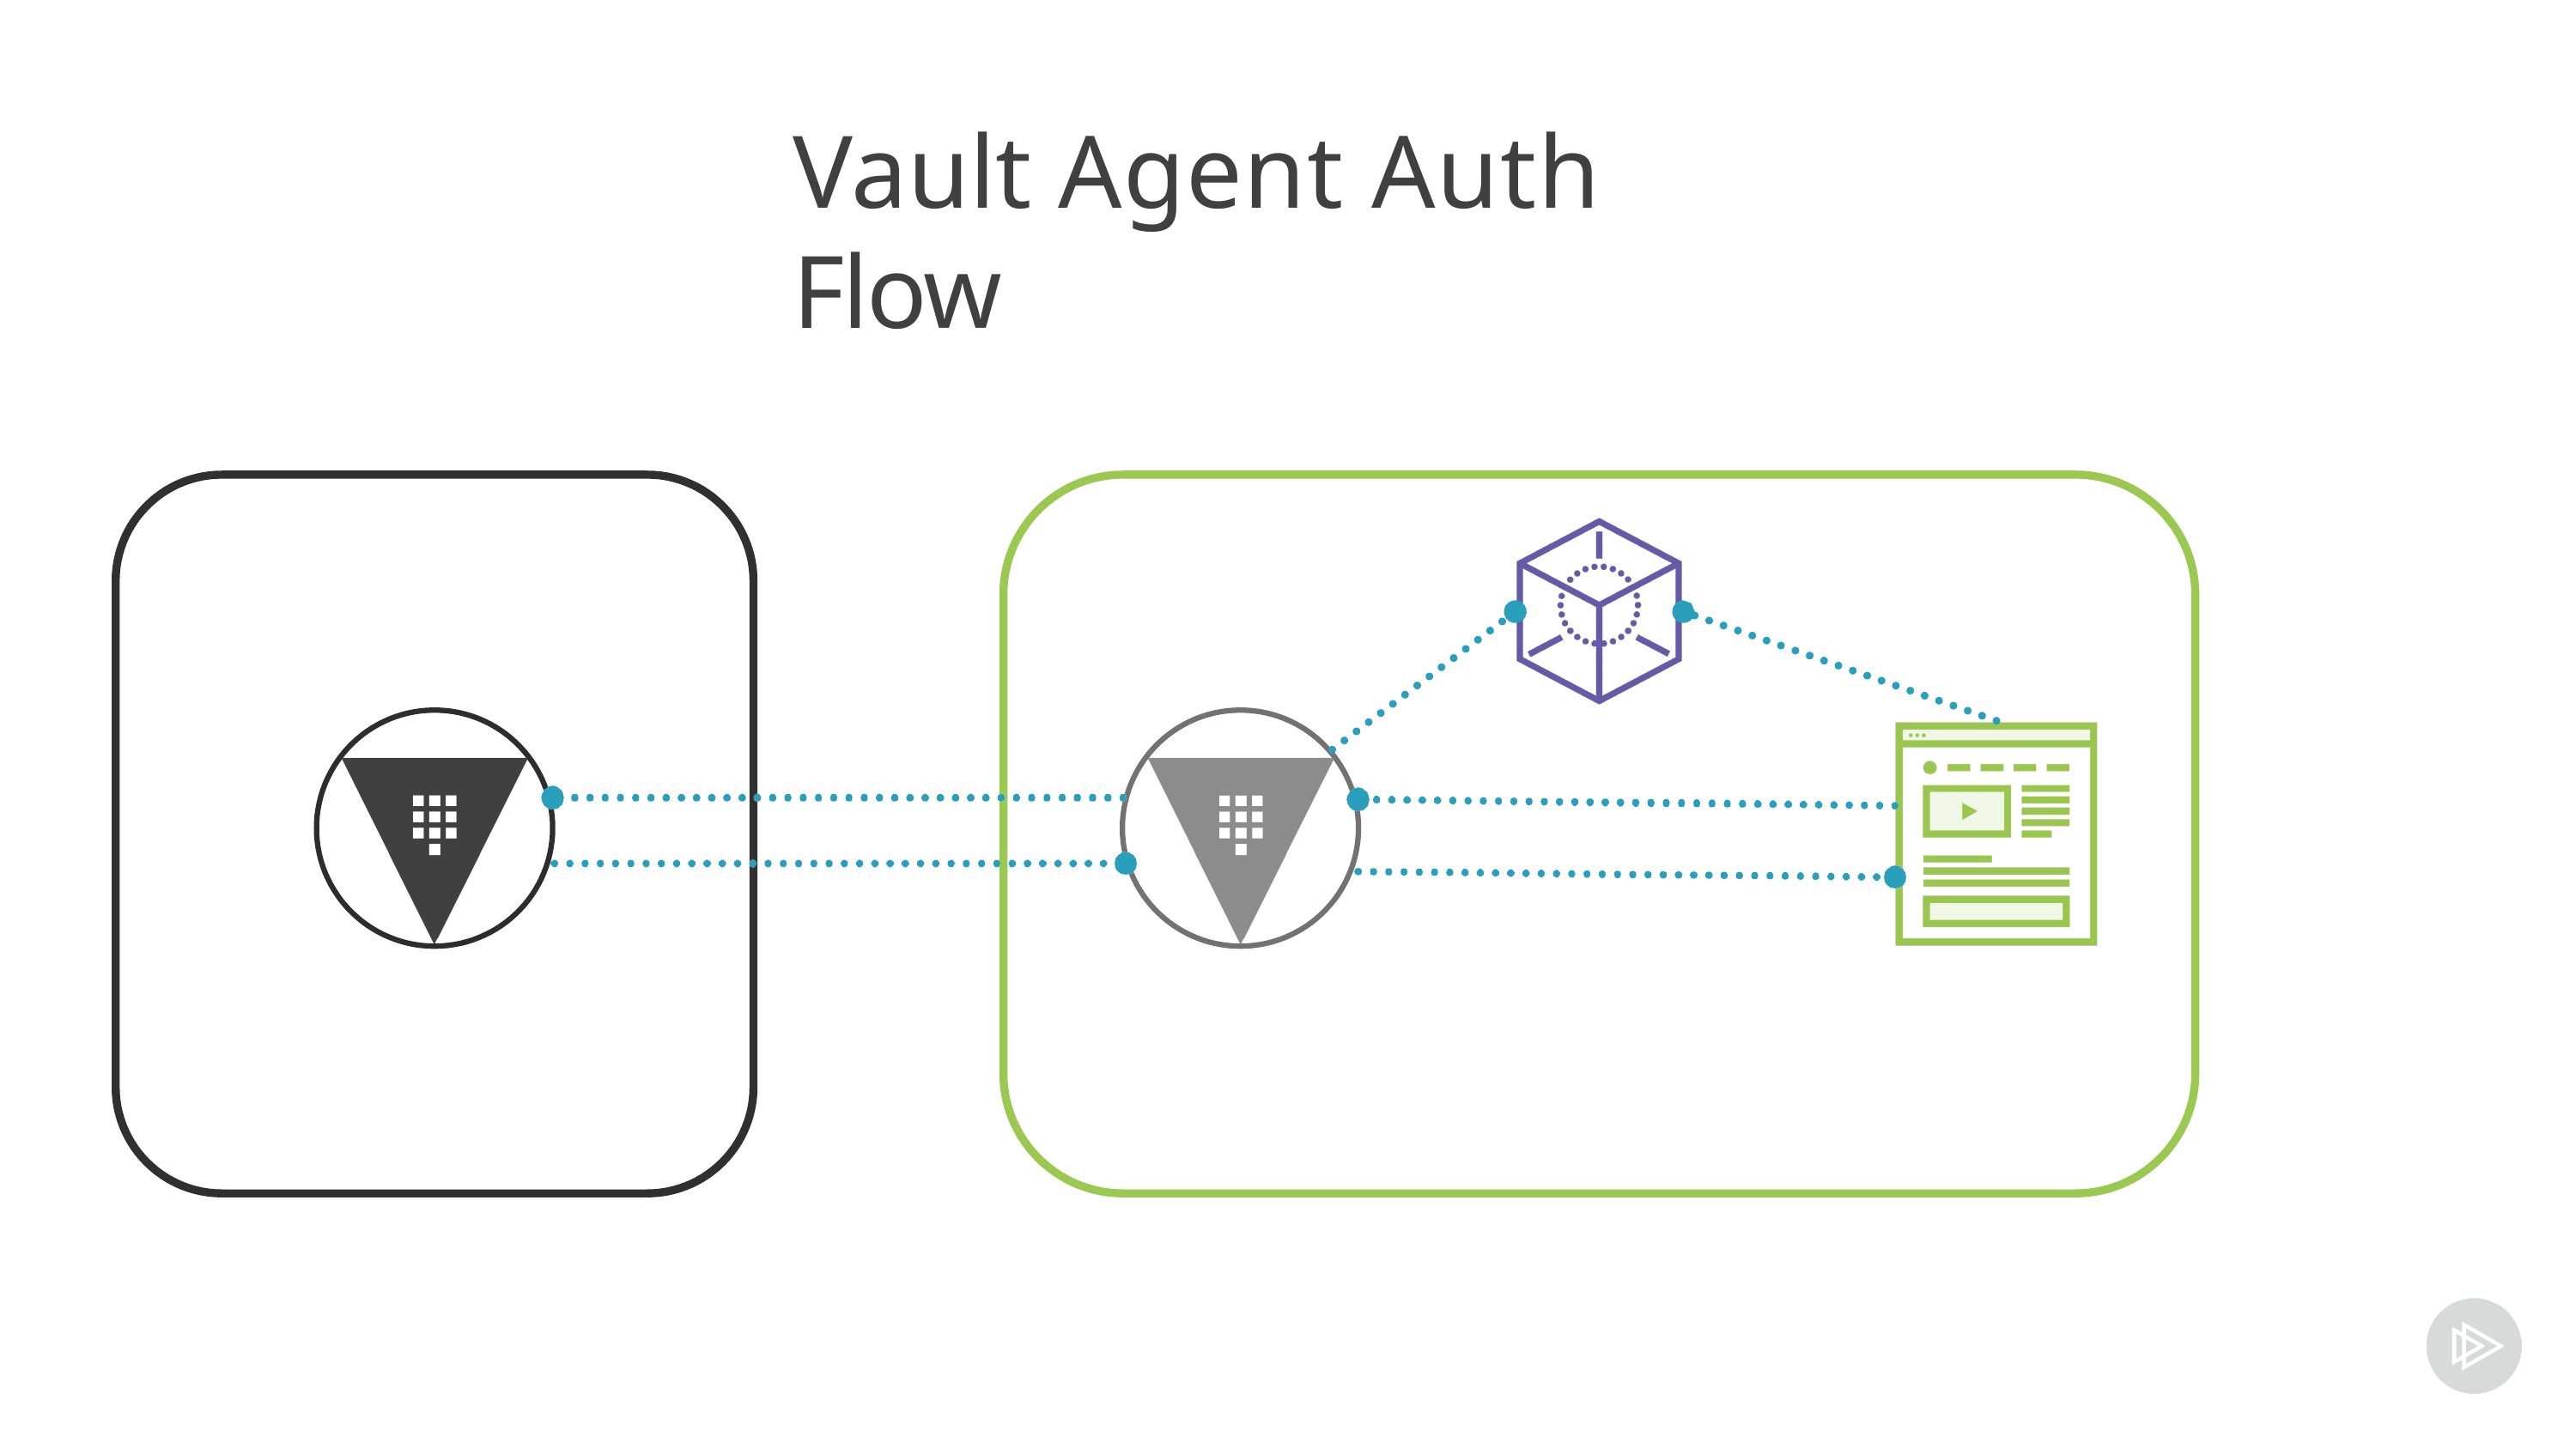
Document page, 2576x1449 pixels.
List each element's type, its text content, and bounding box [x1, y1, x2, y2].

picture [2427, 1298, 2522, 1394]
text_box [313, 470, 2200, 1198]
title Vault Agent Auth Flow [791, 106, 1785, 350]
